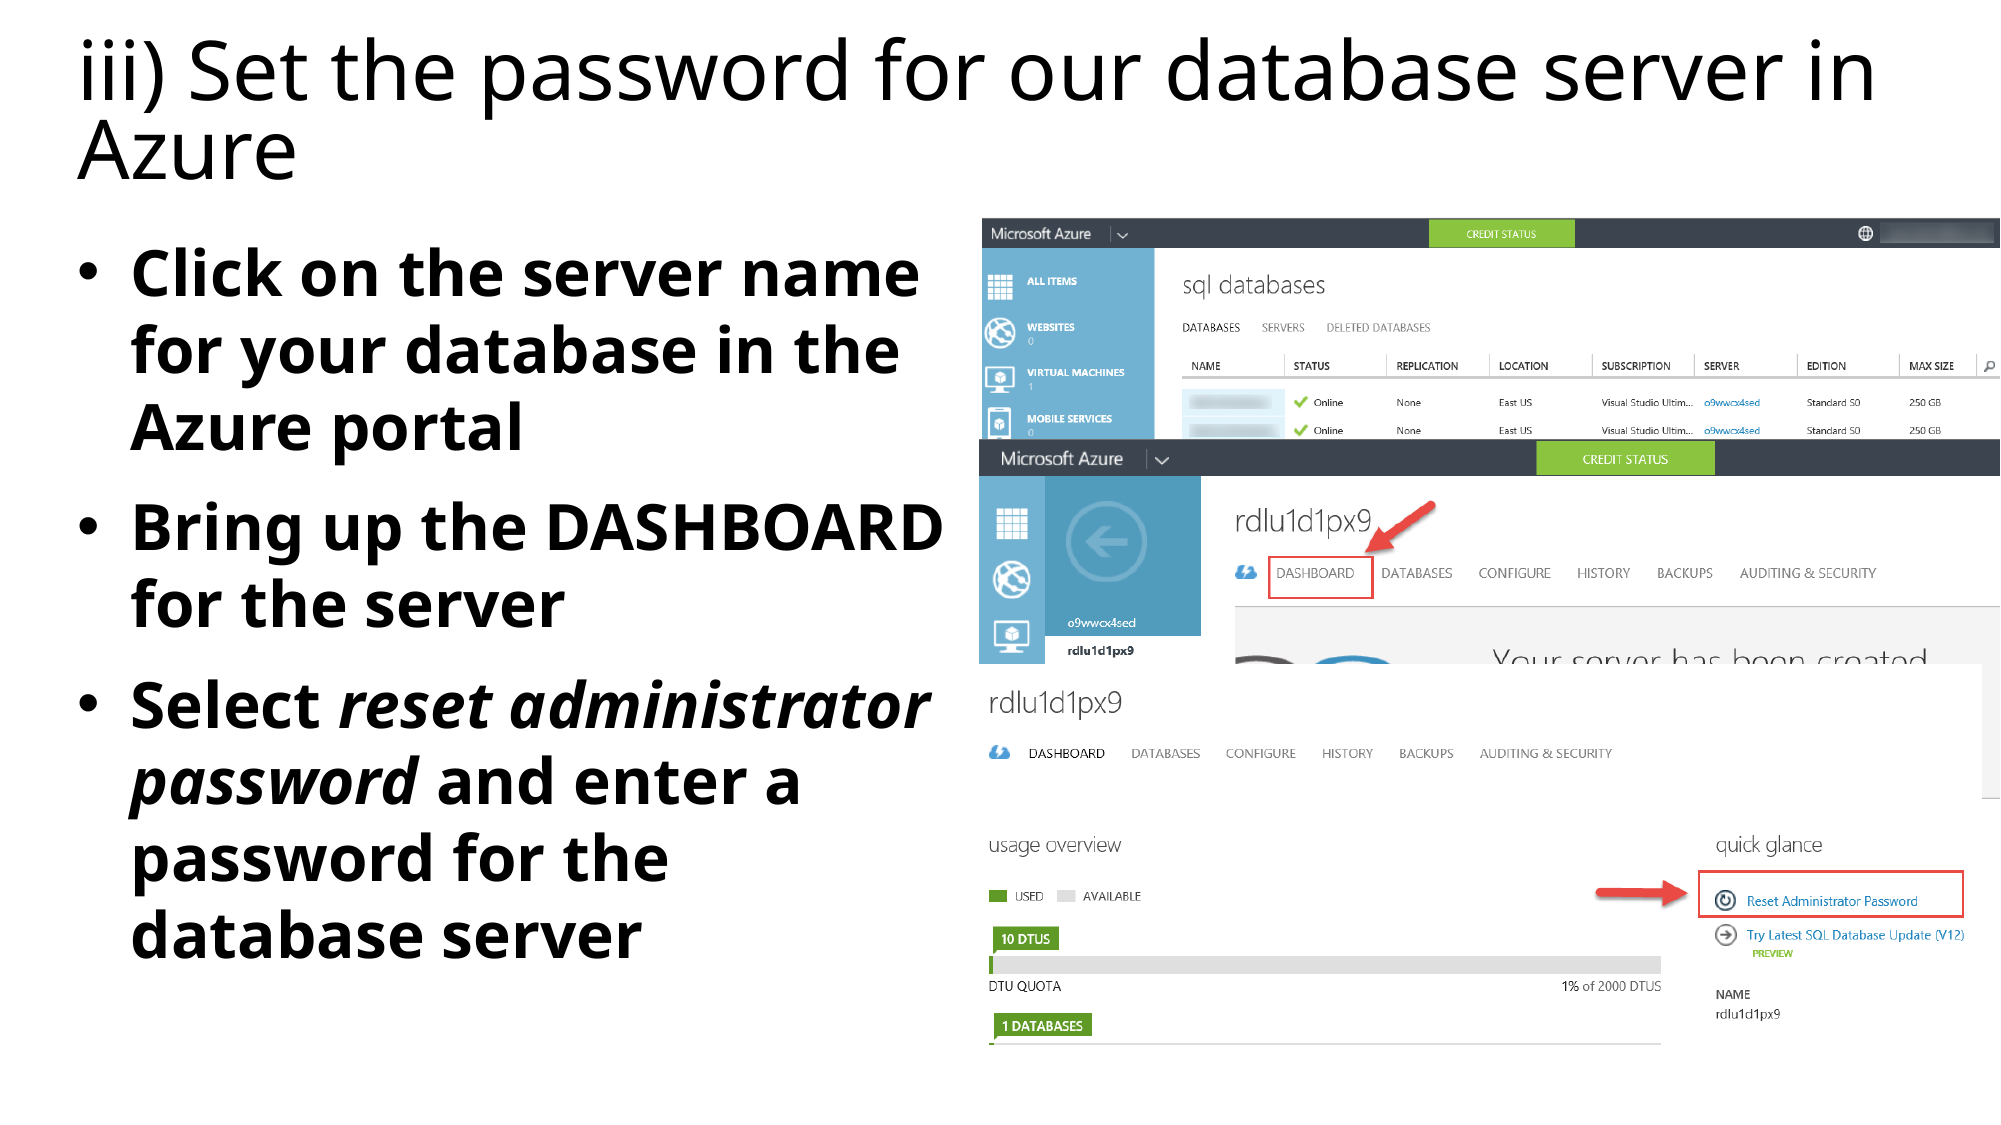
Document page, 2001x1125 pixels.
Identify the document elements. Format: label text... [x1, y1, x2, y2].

picture [957, 217, 2000, 1046]
title iii) Set the password for our database server in Azure [62, 29, 1953, 205]
list Click on the server name for your database in the Azure portal Bring up the DASHBOARD for the server Select reset administrator password and enter a password for the database server [62, 224, 977, 1038]
